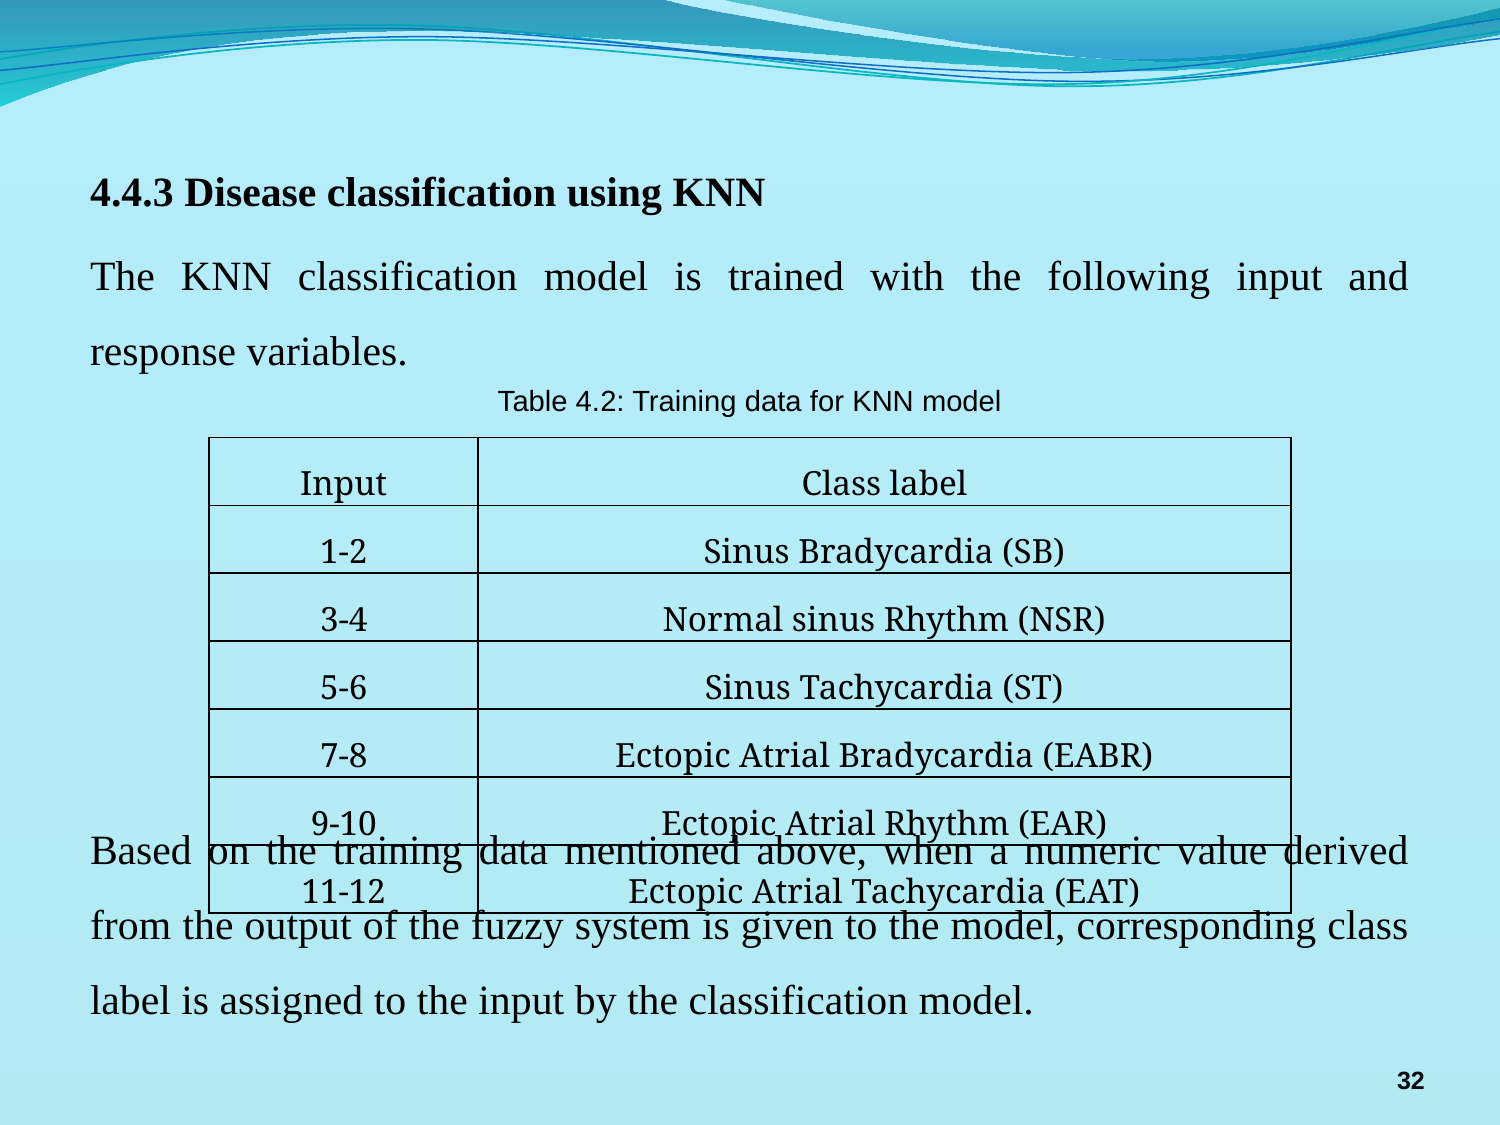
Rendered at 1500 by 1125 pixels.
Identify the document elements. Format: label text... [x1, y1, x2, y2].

table_cell Normal sinus Rhythm (NSR) [479, 574, 1290, 640]
slide_number 32 [1299, 1042, 1425, 1103]
table_cell 5-6 [210, 642, 477, 708]
table_cell 3-4 [210, 574, 477, 640]
list 4.4.3 Disease classification using KNN The KNN classification model is trained with the following input and response variables. Based on the training data mentioned above, when a numeric value derived from the output of the fuzzy system is given to the model, corresponding class label is assigned to the input by the classification model. [75, 125, 1425, 898]
table_cell Sinus Tachycardia (ST) [479, 642, 1290, 708]
table_cell Ectopic Atrial Tachycardia (EAT) [479, 846, 1290, 912]
table_cell 1-2 [210, 506, 477, 572]
table_cell 9-10 [210, 778, 477, 844]
table_cell Ectopic Atrial Bradycardia (EABR) [479, 710, 1290, 776]
table_cell 11-12 [210, 846, 477, 912]
text_box Table 4.2: Training data for KNN model [374, 374, 1125, 425]
table_cell Ectopic Atrial Rhythm (EAR) [479, 778, 1290, 844]
table_cell Sinus Bradycardia (SB) [479, 506, 1290, 572]
table_header Input [210, 438, 477, 505]
table_cell 7-8 [210, 710, 477, 776]
table_header Class label [479, 438, 1290, 505]
